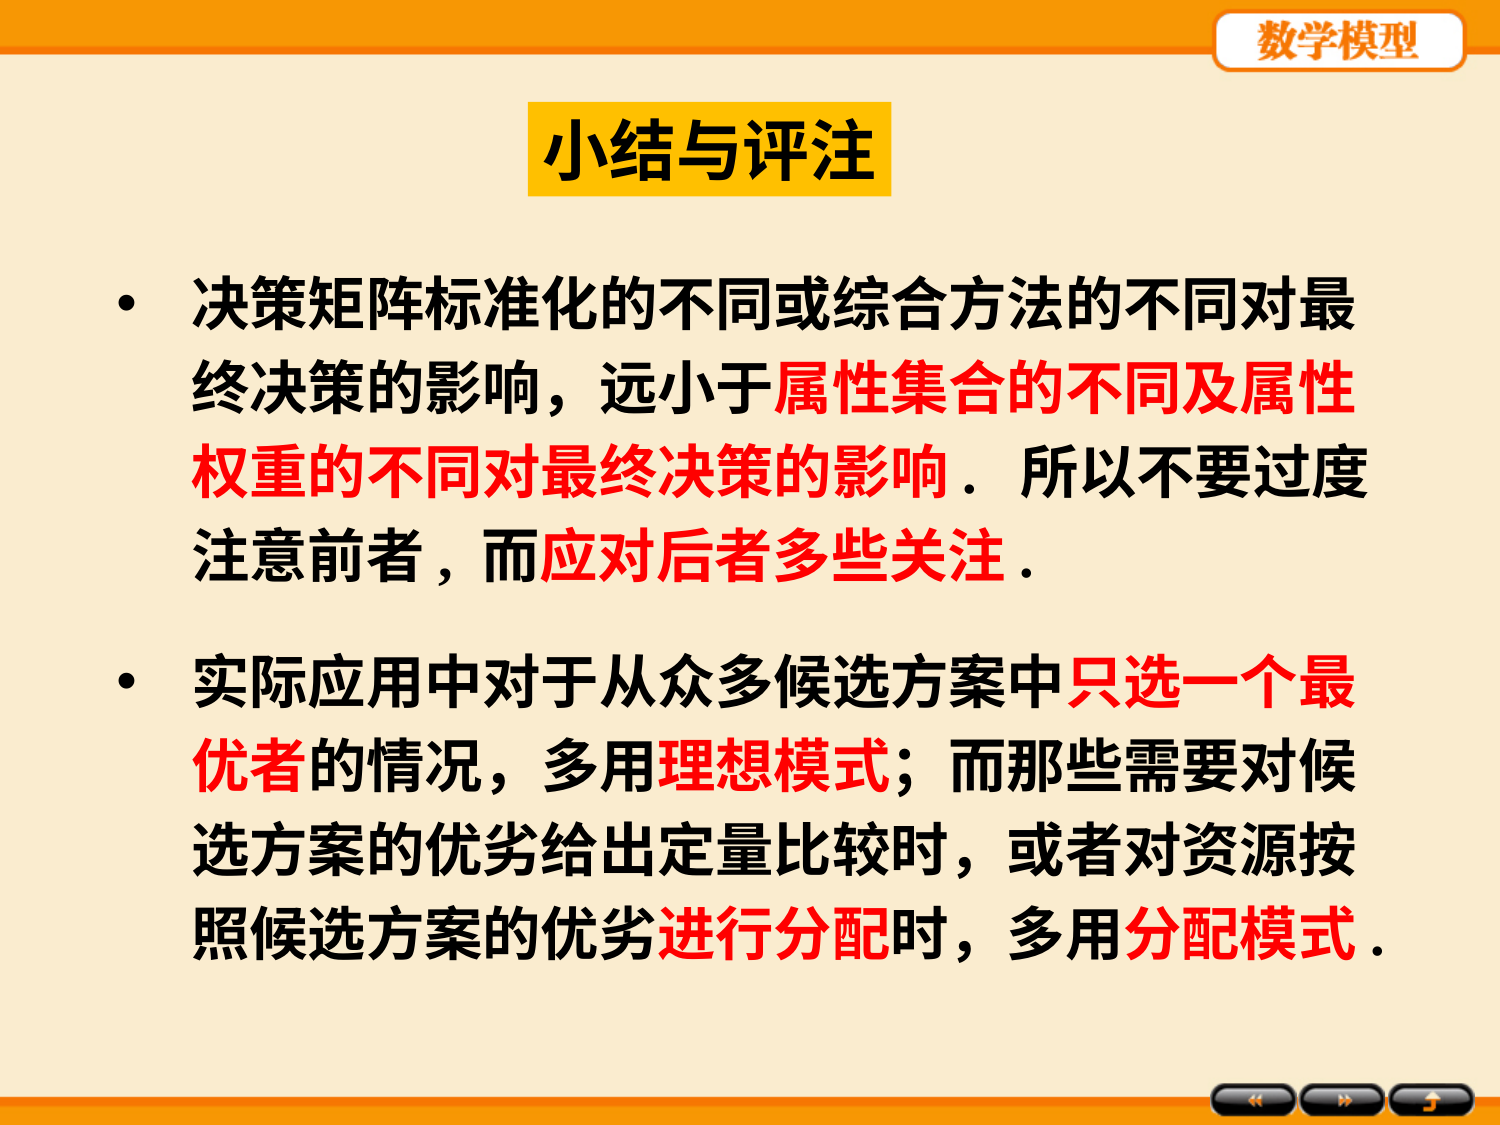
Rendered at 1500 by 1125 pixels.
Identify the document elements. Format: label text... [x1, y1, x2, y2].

text_box 小结与评注 [527, 101, 892, 197]
picture [0, 0, 1500, 1125]
text_box 决策矩阵标准化的不同或综合方法的不同对最终决策的影响，远小于属性集合的不同及属性权重的不同对最终决策的影响. 所以不要过度注意前者, 而应对后者多些关注. [101, 245, 1421, 597]
text_box 实际应用中对于从众多候选方案中只选一个最优者的情况，多用理想模式；而那些需要对候选方案的优劣给出定量比较时，或者对资源按照候选方案的优劣进行分配时，多用分配模式. [101, 623, 1421, 975]
